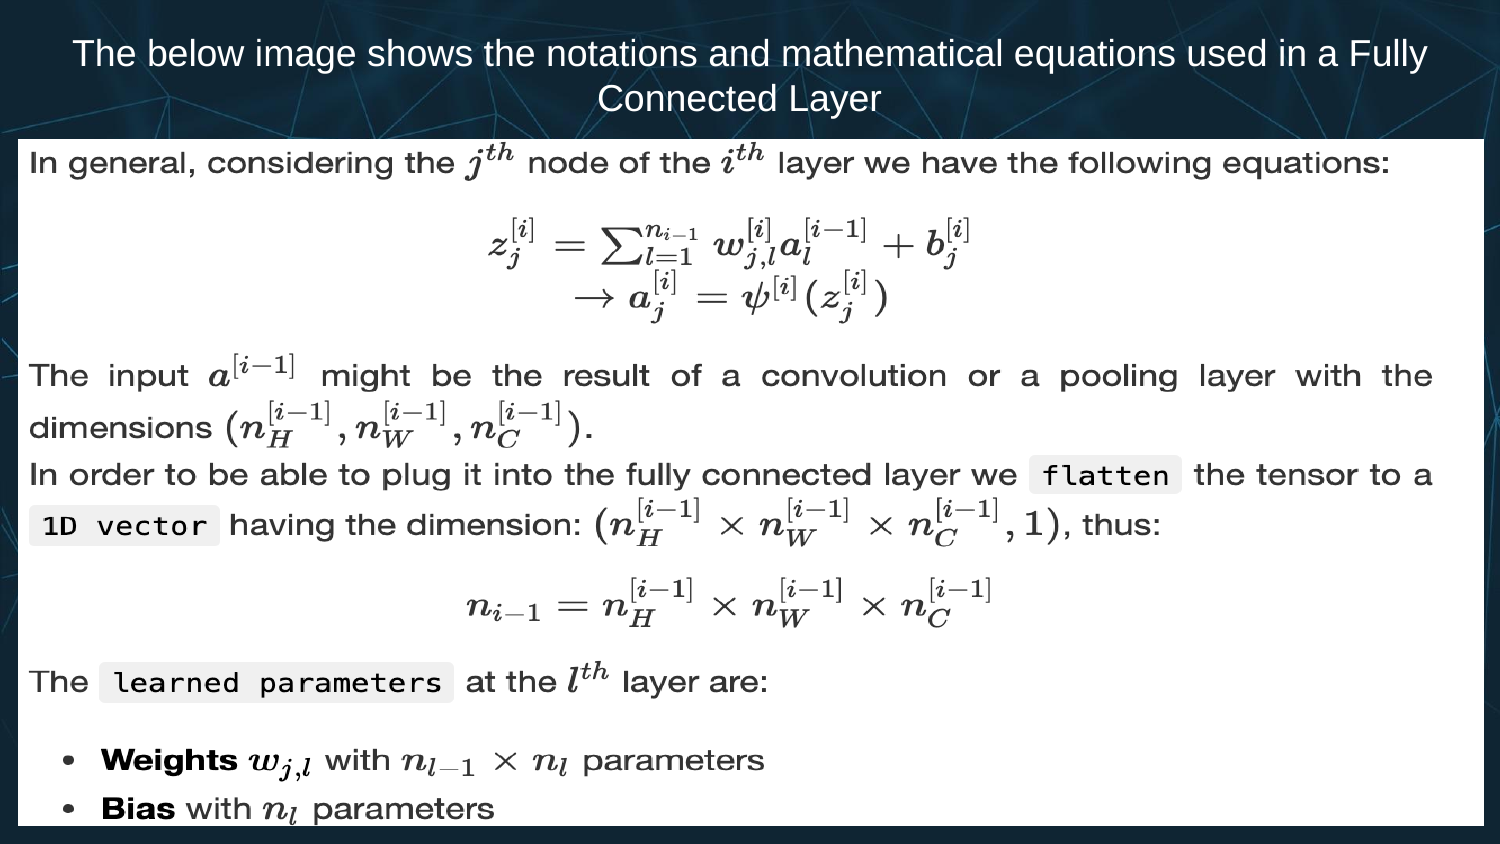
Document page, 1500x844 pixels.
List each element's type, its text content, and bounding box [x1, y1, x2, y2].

picture [0, 0, 1500, 844]
title The below image shows the notations and mathematical equations used in a Fully Connected Layer [51, 13, 1449, 108]
